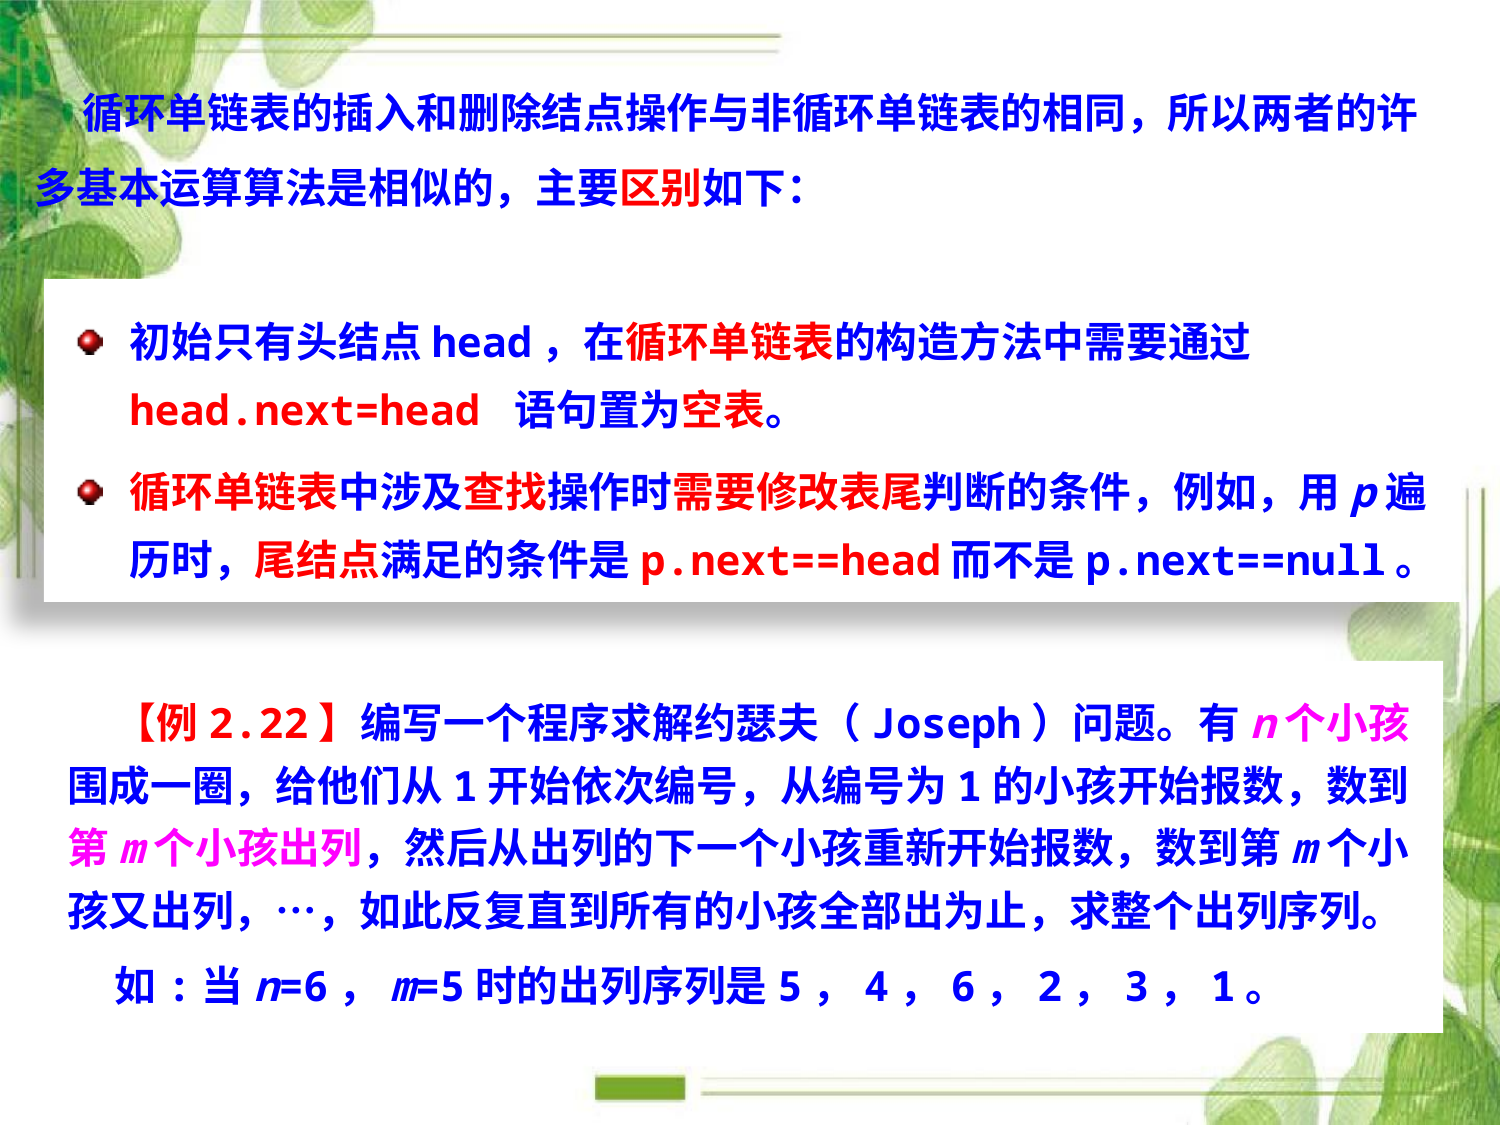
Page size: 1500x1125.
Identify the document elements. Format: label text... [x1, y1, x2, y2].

picture [0, 0, 1500, 1125]
text_box 循环单链表的插入和删除结点操作与非循环单链表的相同，所以两者的许多基本运算算法是相似的，主要区别如下： [19, 54, 1461, 220]
text_box 初始只有头结点head，在循环单链表的构造方法中需要通过head.next=head 语句置为空表。 循环单链表中涉及查找操作时需要修改表尾判断的条件，例如，用p遍历时，尾结点满足的条件是p.next==head而不是p.next==null。 [42, 277, 1463, 604]
text_box 【例2.22】编写一个程序求解约瑟夫（Joseph）问题。有n个小孩围成一圈，给他们从1开始依次编号，从编号为1的小孩开始报数，数到第m个小孩出列，然后从出列的下一个小孩重新开始报数，数到第m个小孩又出列，…，如此反复直到所有的小孩全部出为止，求整个出列序列。 如:当n=6，m=5时的出列序列是5，4，6，2，3，1。 [36, 659, 1445, 1035]
